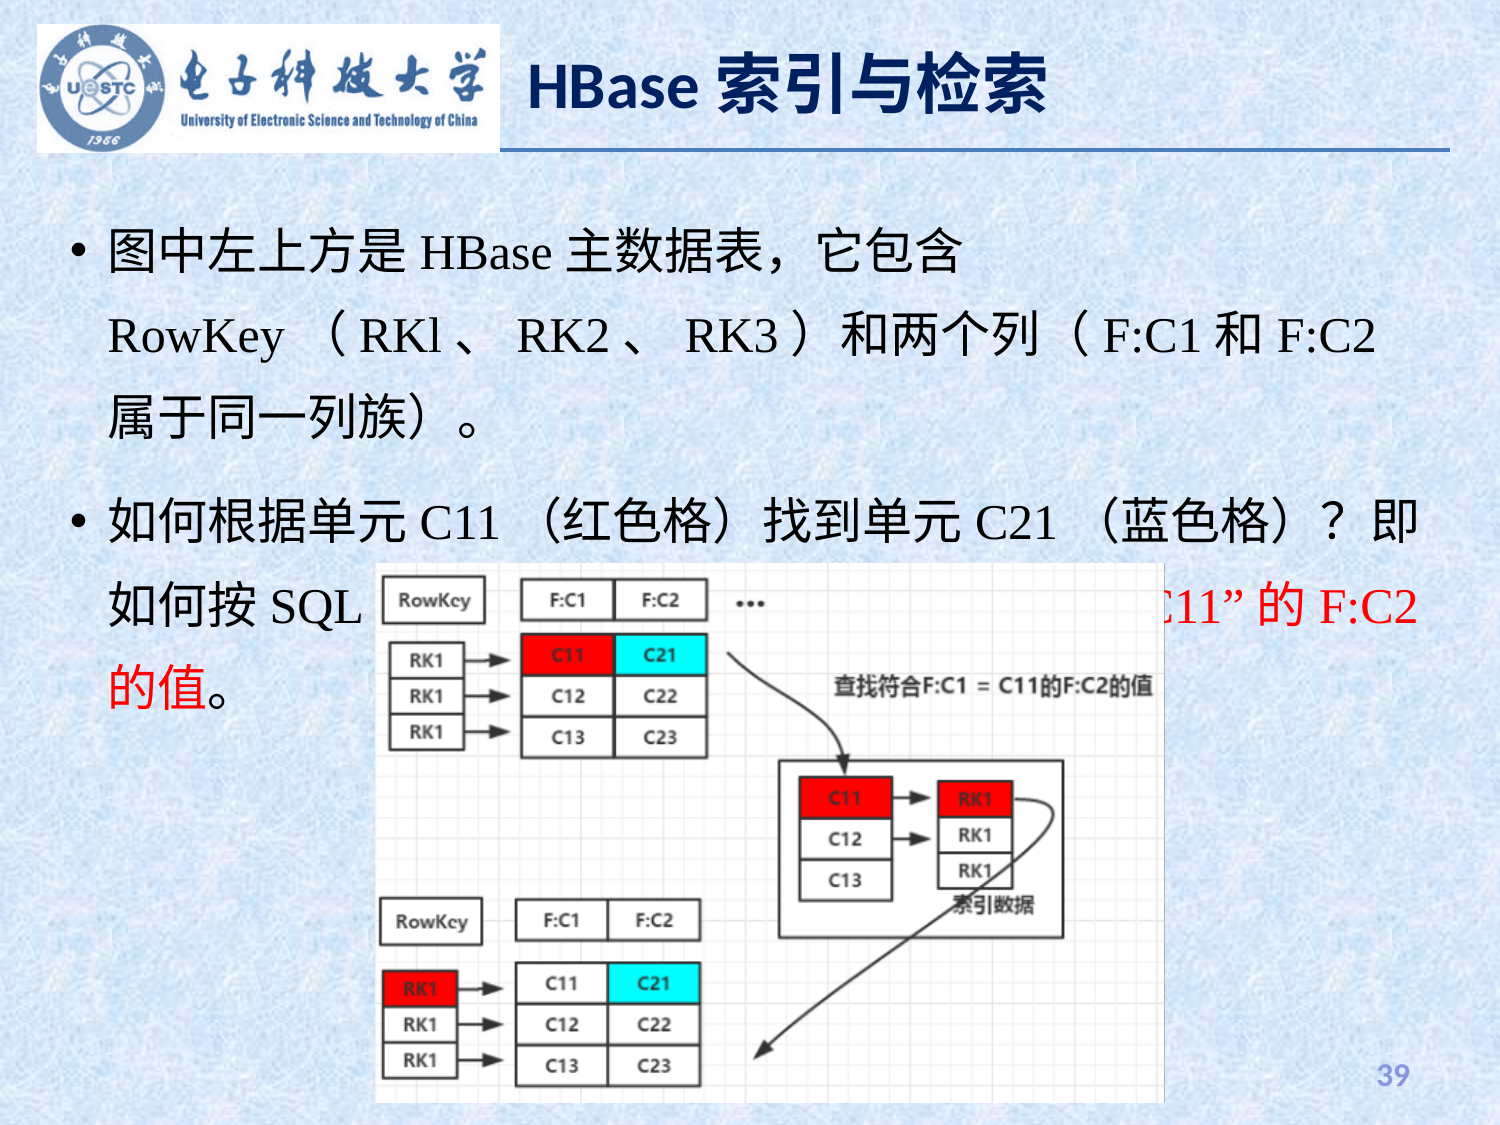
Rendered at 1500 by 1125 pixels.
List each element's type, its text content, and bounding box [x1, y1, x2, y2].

text_box 图中左上方是HBase主数据表，它包含RowKey（RKl、RK2、RK3）和两个列（F:C1和F:C2属于同一列族）。 如何根据单元C11（红色格）找到单元C21（蓝色格）？即如何按SQL语句形式，查找符合条件“F:C1 = C11”的F:C2的值。 [55, 188, 1450, 1103]
text_box HBase索引与检索 [512, 34, 1425, 130]
picture [0, 0, 1500, 1125]
